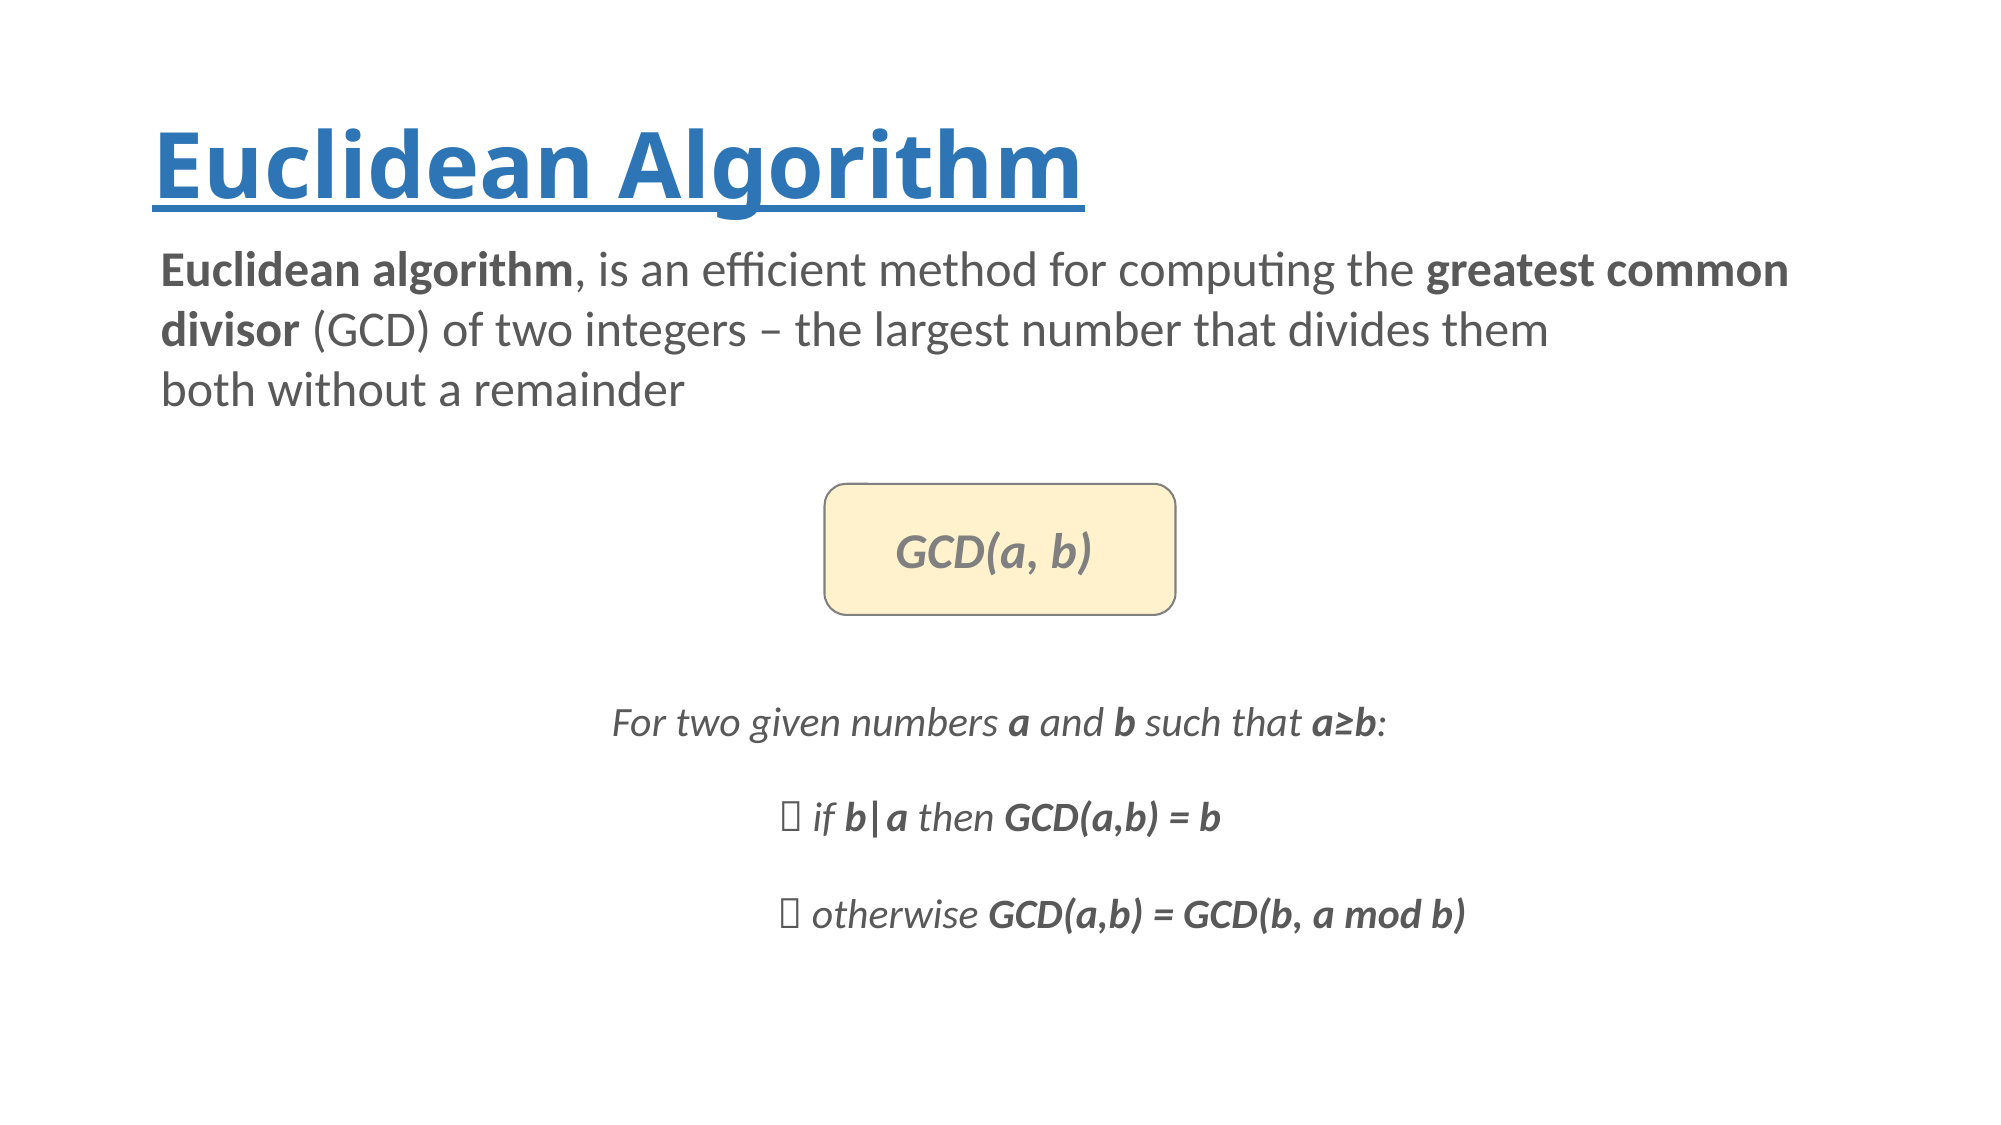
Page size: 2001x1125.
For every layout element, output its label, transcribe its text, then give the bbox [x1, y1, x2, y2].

text_box GCD(a, b) [880, 511, 1120, 587]
text_box For two given numbers a and b such that a≥b: [597, 686, 1403, 752]
text_box  otherwise GCD(a,b) = GCD(b, a mod b) [762, 879, 1482, 945]
title Euclidean Algorithm [137, 59, 1863, 278]
text_box Euclidean algorithm, is an efficient method for computing the greatest common divisor (GCD) of two integers – the largest number that divides them both without a remainder [145, 229, 1816, 425]
text_box [823, 482, 1177, 616]
text_box  if b|a then GCD(a,b) = b [763, 782, 1237, 847]
